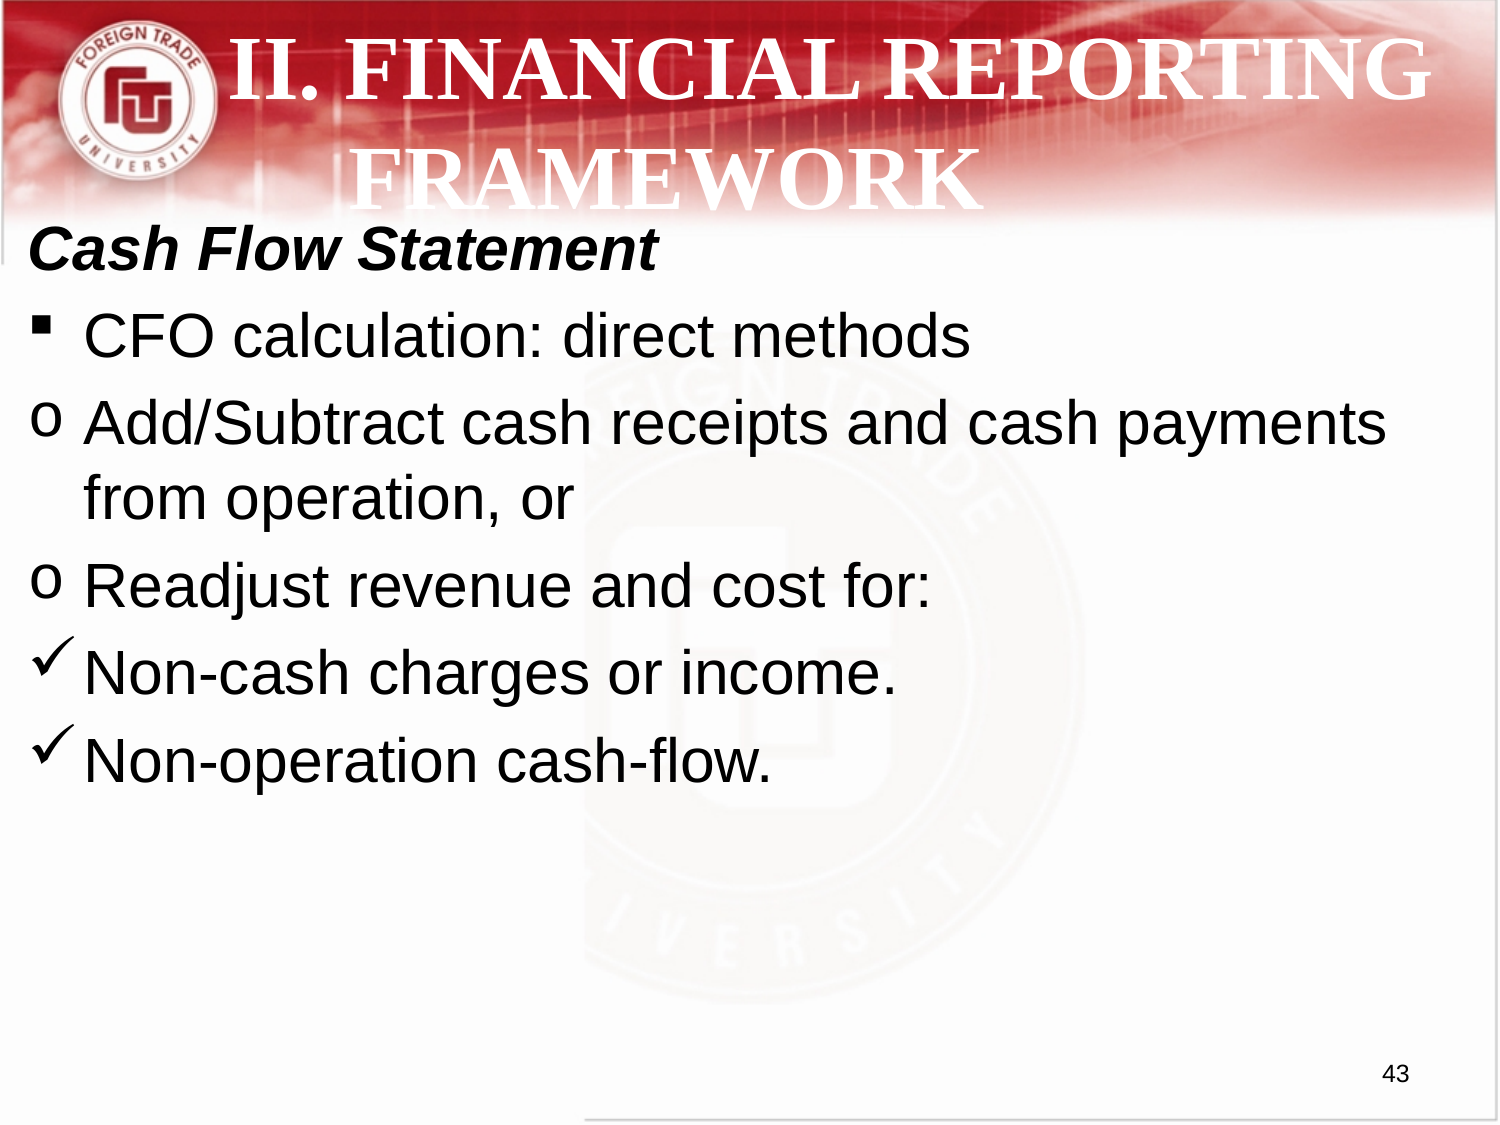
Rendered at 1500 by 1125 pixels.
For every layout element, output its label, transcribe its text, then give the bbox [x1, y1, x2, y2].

picture [0, 0, 1500, 1125]
list Cash Flow Statement CFO calculation: direct methods Add/Subtract cash receipts and cash payments from operation, or Readjust revenue and cost for: Non-cash charges or income. Non-operation cash-flow. [12, 199, 1500, 971]
slide_number 43 [1074, 1042, 1425, 1103]
title II. FINANCIAL REPORTING FRAMEWORK [212, 35, 1500, 201]
